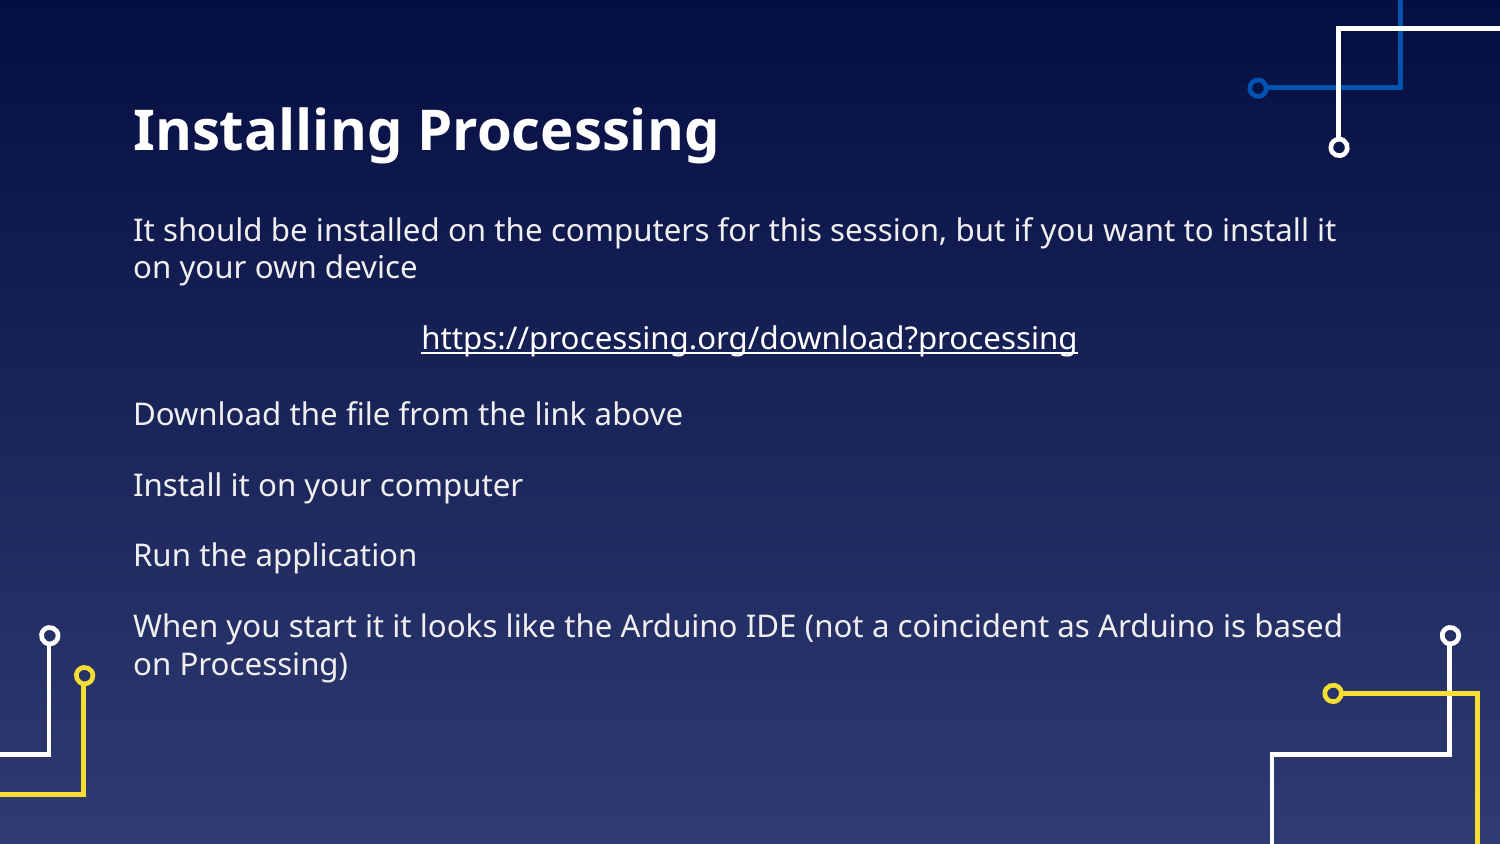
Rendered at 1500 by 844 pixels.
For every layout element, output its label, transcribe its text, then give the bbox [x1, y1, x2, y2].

list It should be installed on the computers for this session, but if you want to install it on your own device https://processing.org/download?processing Download the file from the link above Install it on your computer Run the application When you start it it looks like the Arduino IDE (not a coincident as Arduino is based on Processing) [118, 194, 1382, 756]
title Installing Processing [118, 88, 1382, 167]
